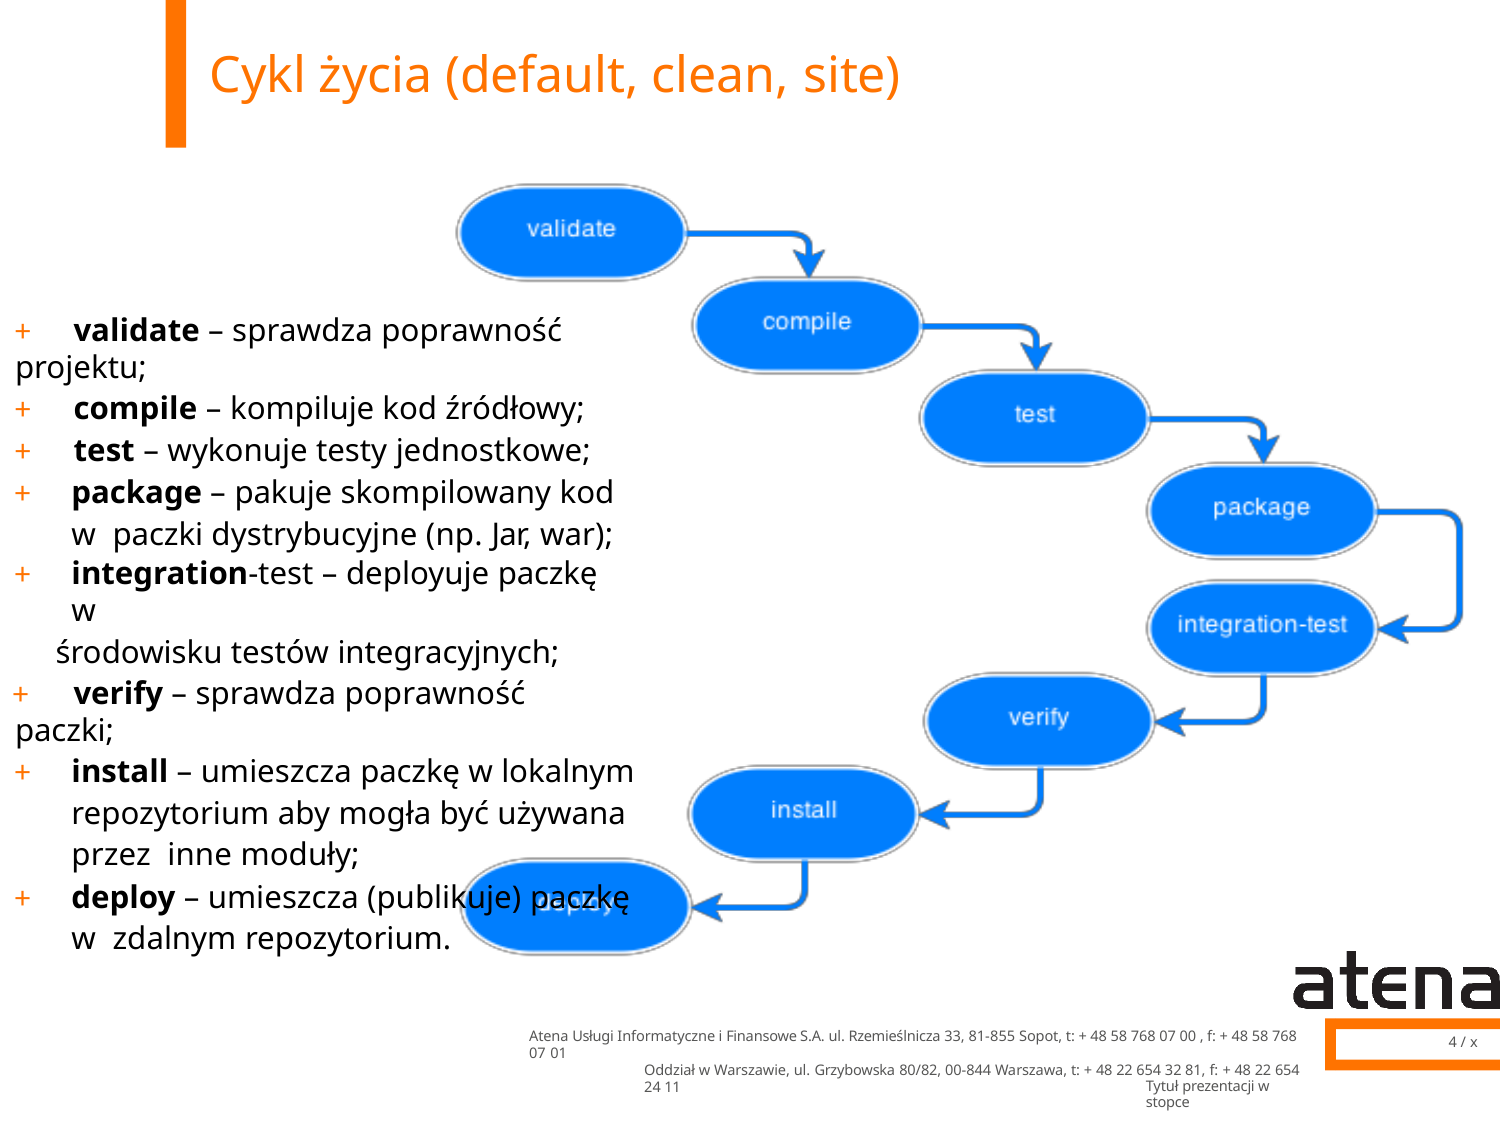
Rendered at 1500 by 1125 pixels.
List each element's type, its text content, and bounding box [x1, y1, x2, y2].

slide_number 4 / x [1437, 1036, 1480, 1125]
footer Atena Usługi Informatyczne i Finansowe S.A. ul. Rzemieślnicza 33, 81-855 Sopot, t: + 48 58 768 07 00 , f: + 48 58 768 07 01 Oddział w Warszawie, ul. Grzybowska 80/82, 00-844 Warszawa, t: + 48 22 654 32 81, f: + 48 22 654 24 11 [527, 1027, 1313, 1125]
title Cykl życia (default, clean, site) [207, 42, 1293, 231]
slide_number Tytuł prezentacji w stopce [1143, 1077, 1314, 1125]
text_box + validate – sprawdza poprawność projektu; + compile – kompiluje kod źródłowy; + test – wykonuje testy jednostkowe; + package – pakuje skompilowany kod w paczki dystrybucyjne (np. Jar, war); + integration-test – deployuje paczkę w środowisku testów integracyjnych; + verify – sprawdza poprawność paczki; + install – umieszcza paczkę w lokalnym repozytorium aby mogła być używana przez inne moduły; + deploy – umieszcza (publikuje) paczkę w zdalnym repozytorium. [12, 309, 681, 956]
text_box [454, 182, 1482, 963]
picture [1293, 951, 1500, 1012]
